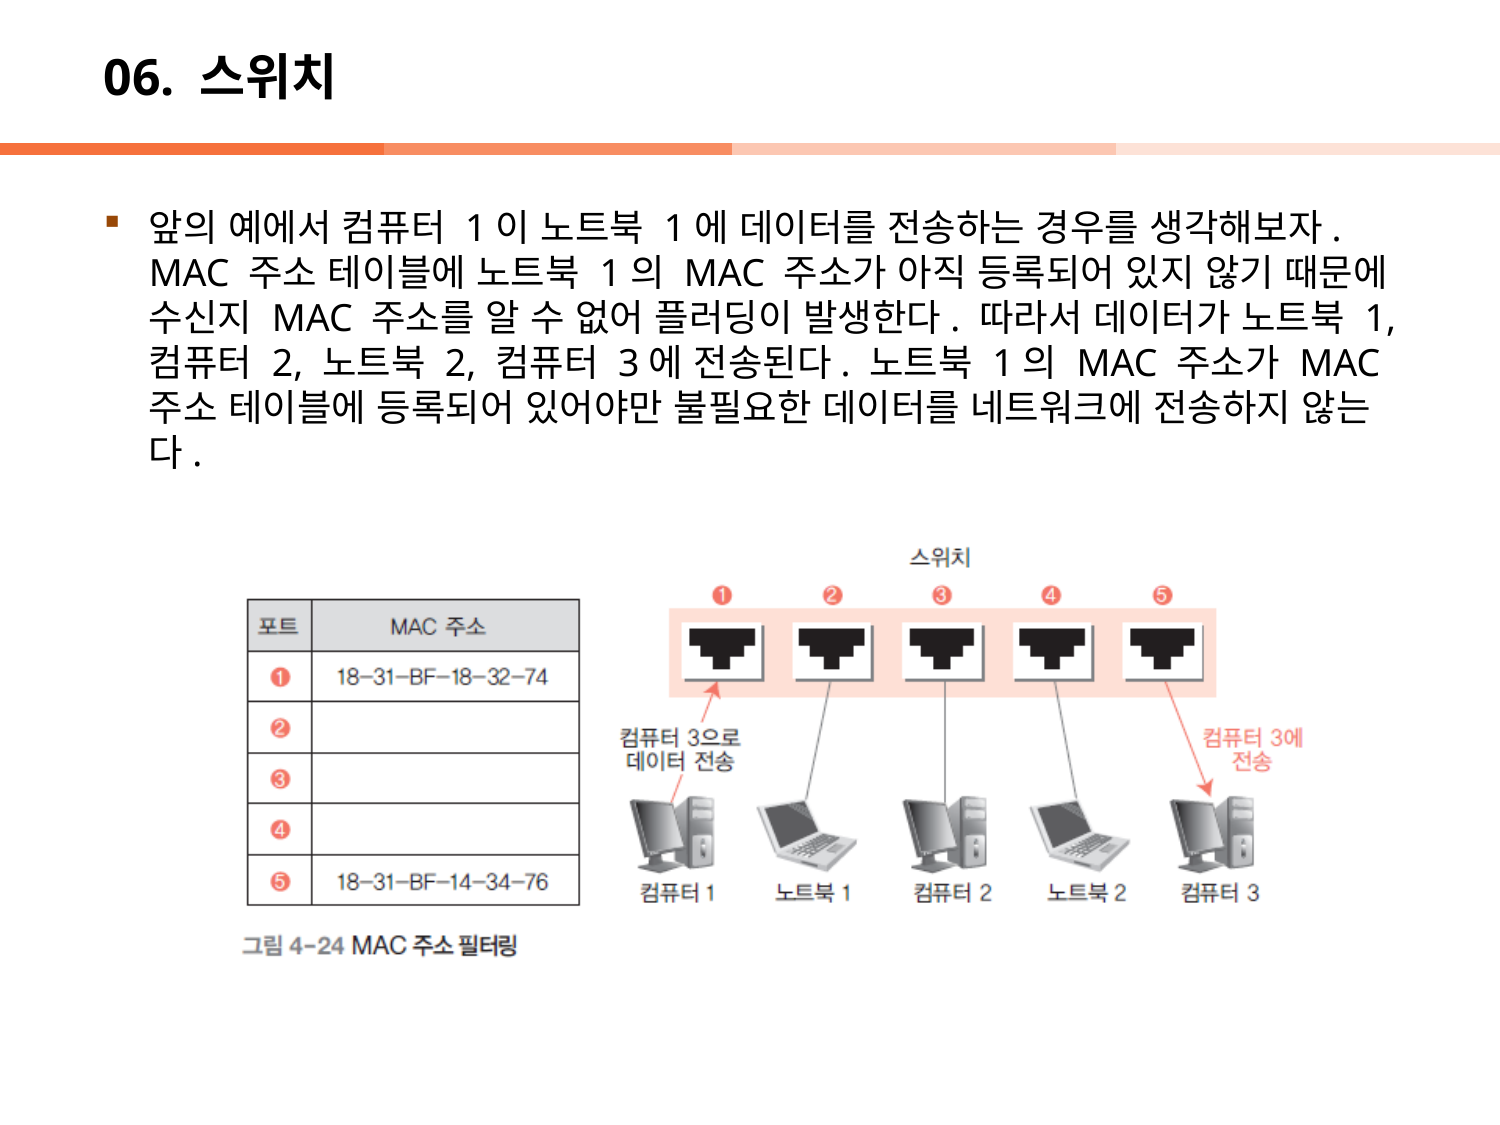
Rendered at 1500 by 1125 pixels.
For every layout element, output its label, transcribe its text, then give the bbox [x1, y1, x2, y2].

picture [229, 538, 1326, 965]
list 앞의 예에서 컴퓨터 1이 노트북 1에 데이터를 전송하는 경우를 생각해보자. MAC 주소 테이블에 노트북 1의 MAC 주소가 아직 등록되어 있지 않기 때문에 수신지 MAC 주소를 알 수 없어 플러딩이 발생한다. 따라서 데이터가 노트북 1, 컴퓨터 2, 노트북 2, 컴퓨터 3에 전송된다. 노트북 1의 MAC 주소가 MAC 주소 테이블에 등록되어 있어야만 불필요한 데이터를 네트워크에 전송하지 않는다. [88, 196, 1436, 1083]
title 06. 스위치 [88, 30, 1330, 121]
